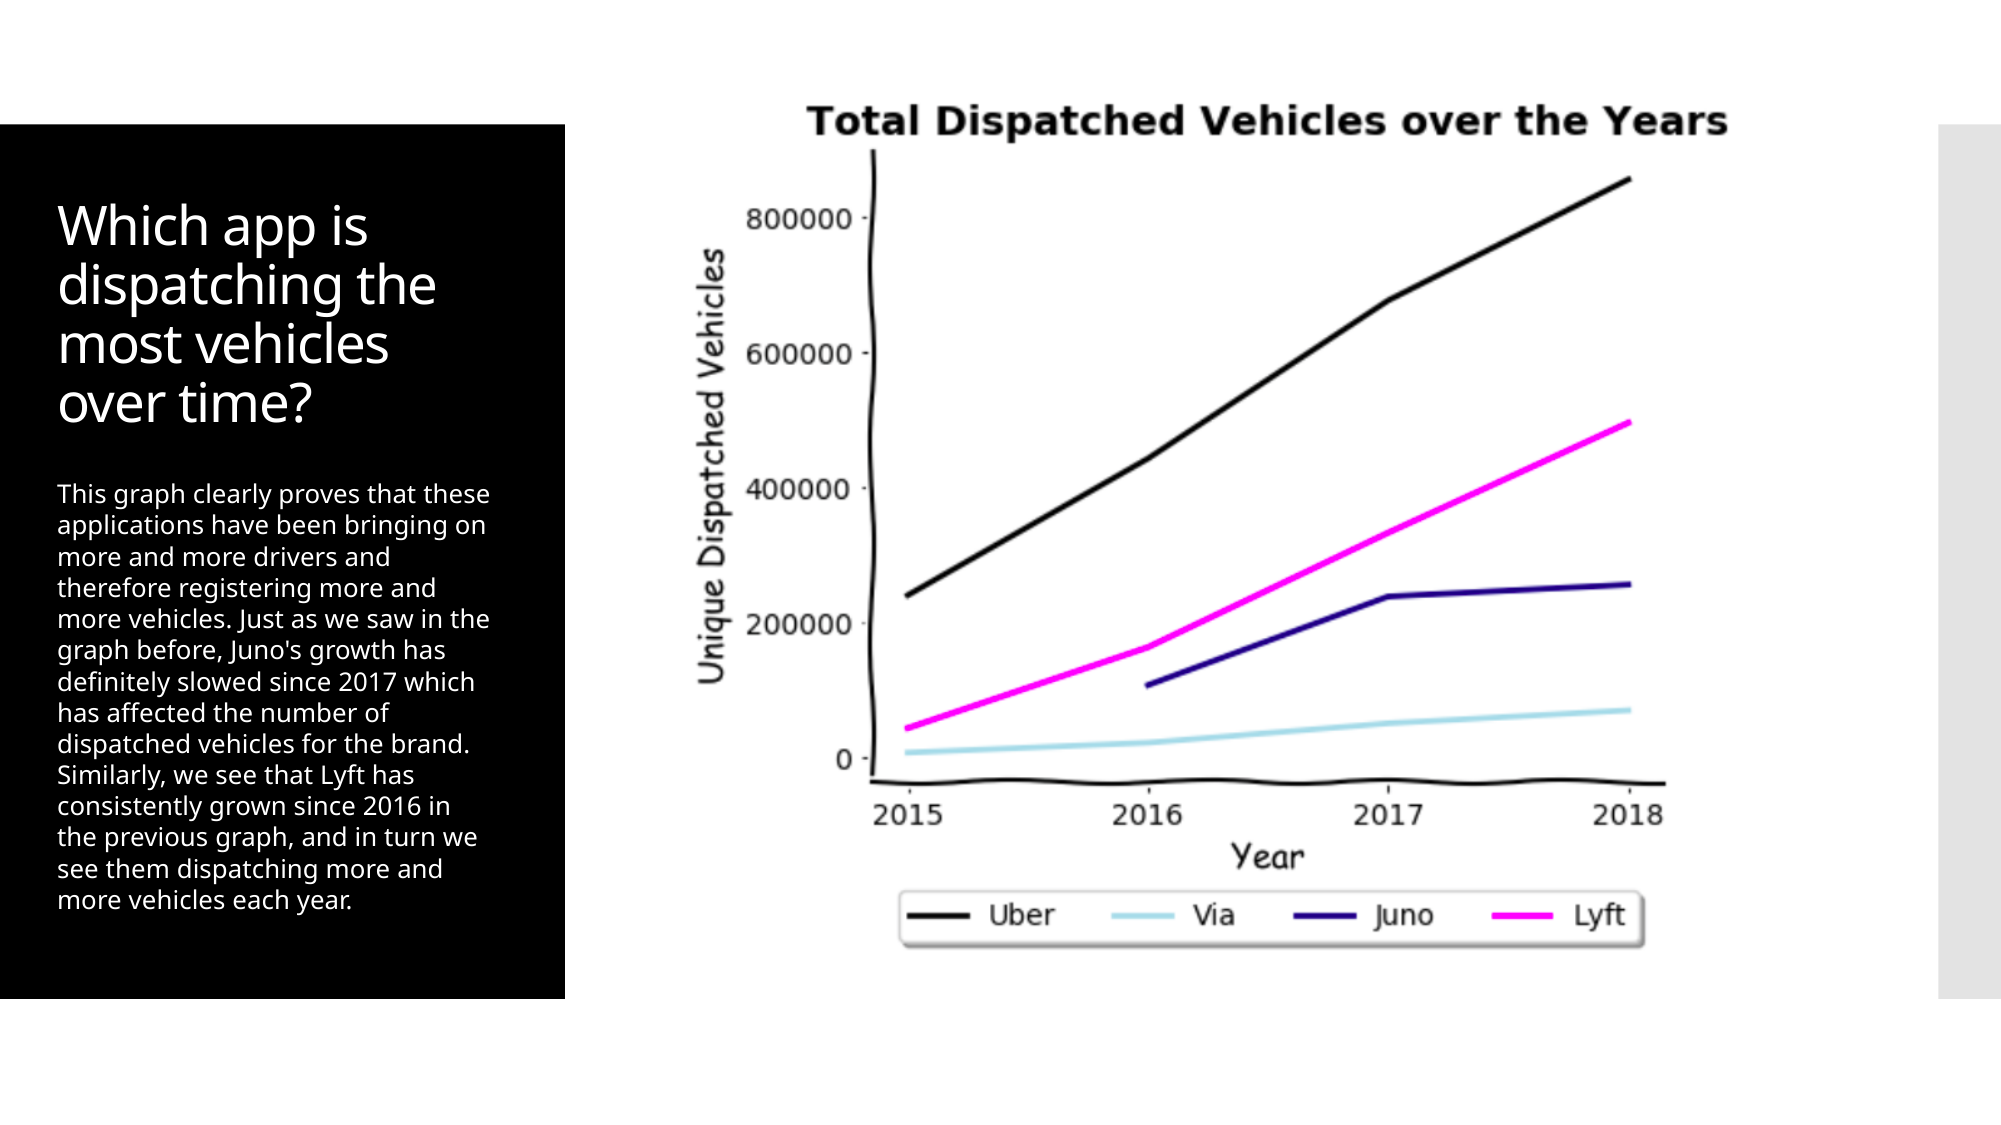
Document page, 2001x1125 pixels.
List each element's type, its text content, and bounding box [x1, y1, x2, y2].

list This graph clearly proves that these applications have been bringing on more and more drivers and therefore registering more and more vehicles. Just as we saw in the graph before, Juno's growth has definitely slowed since 2017 which has affected the number of dispatched vehicles for the brand. Similarly, we see that Lyft has consistently grown since 2016 in the previous graph, and in turn we see them dispatching more and more vehicles each year. [41, 470, 507, 931]
title Which app is dispatching the most vehicles over time? [41, 187, 507, 442]
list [657, 74, 1758, 983]
